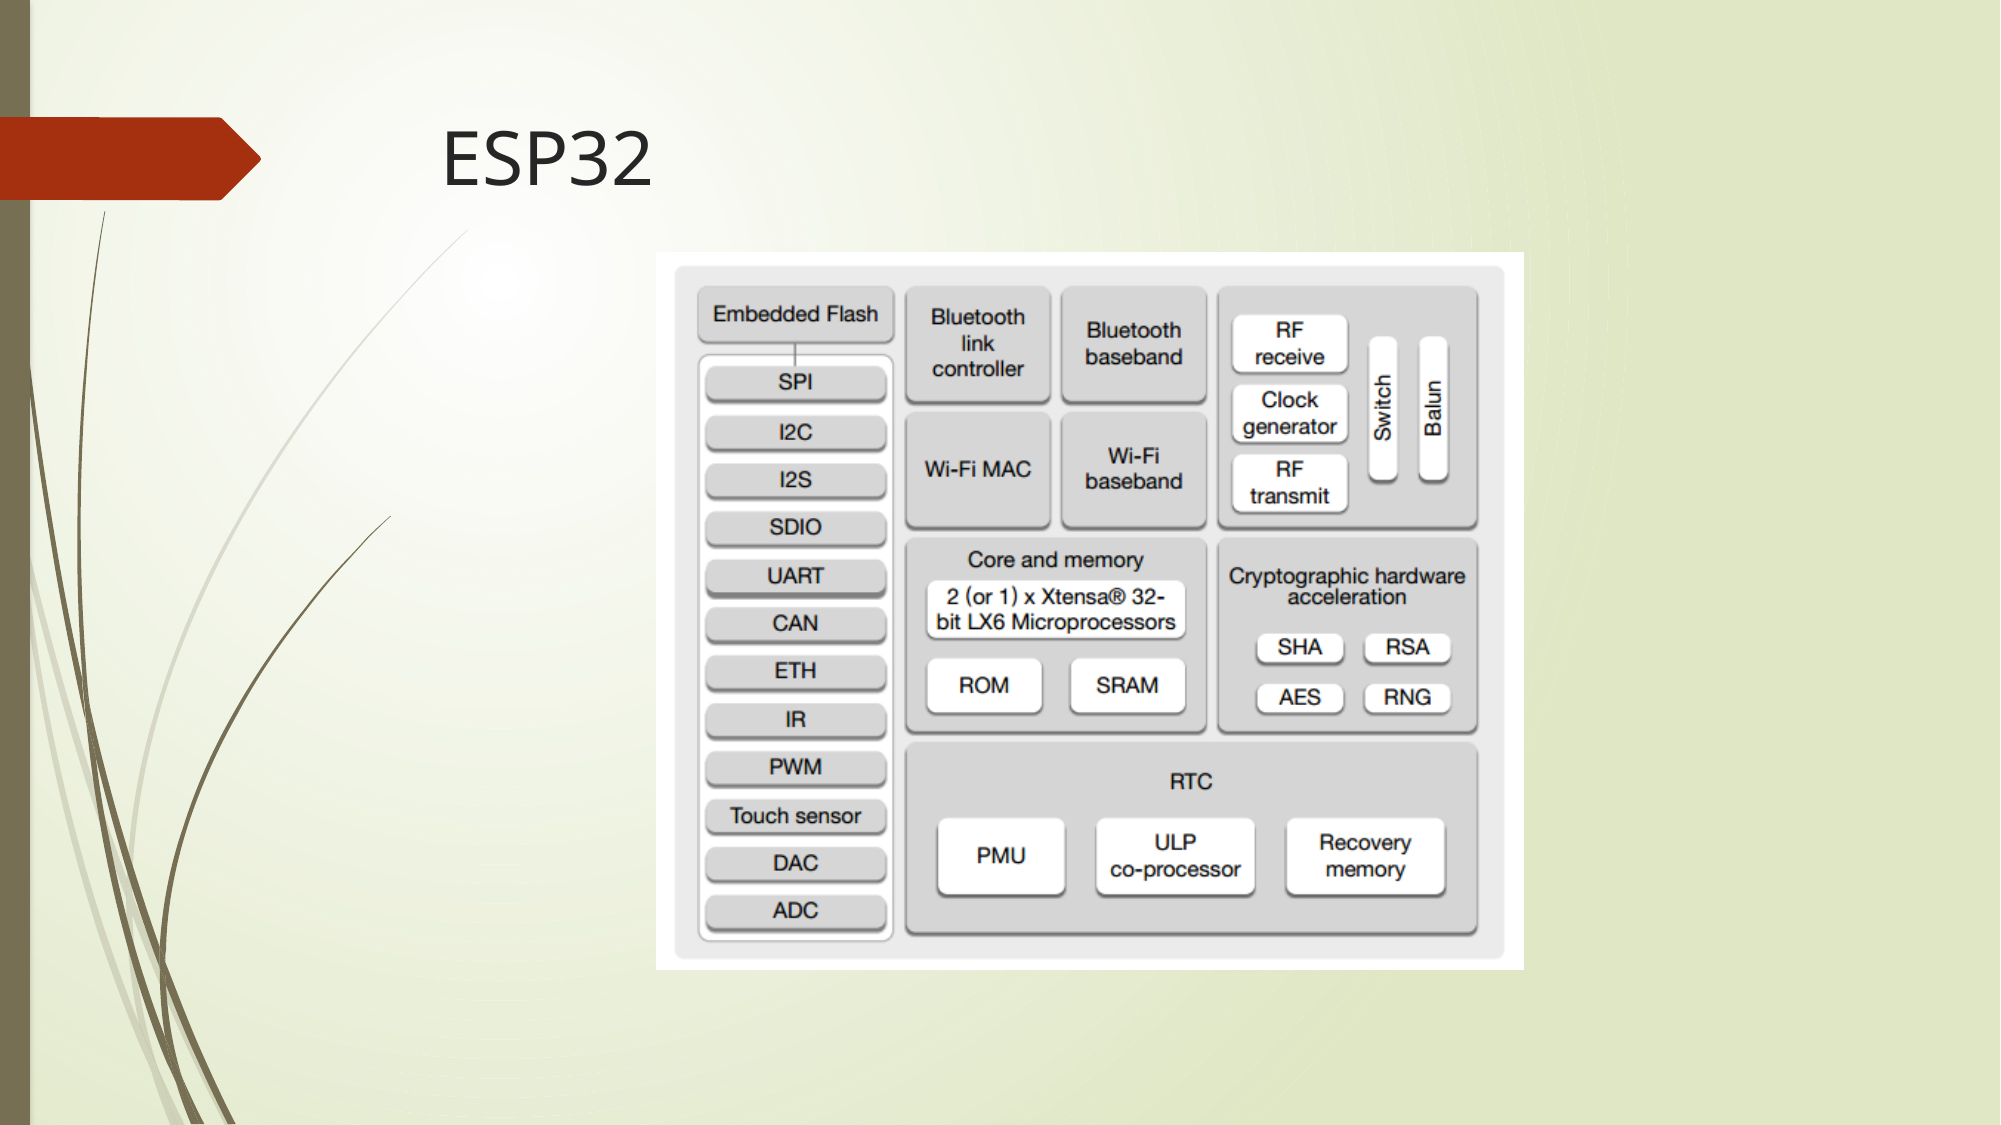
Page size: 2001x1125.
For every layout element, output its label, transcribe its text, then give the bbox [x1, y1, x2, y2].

title ESP32 [425, 102, 1888, 313]
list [656, 252, 1524, 970]
